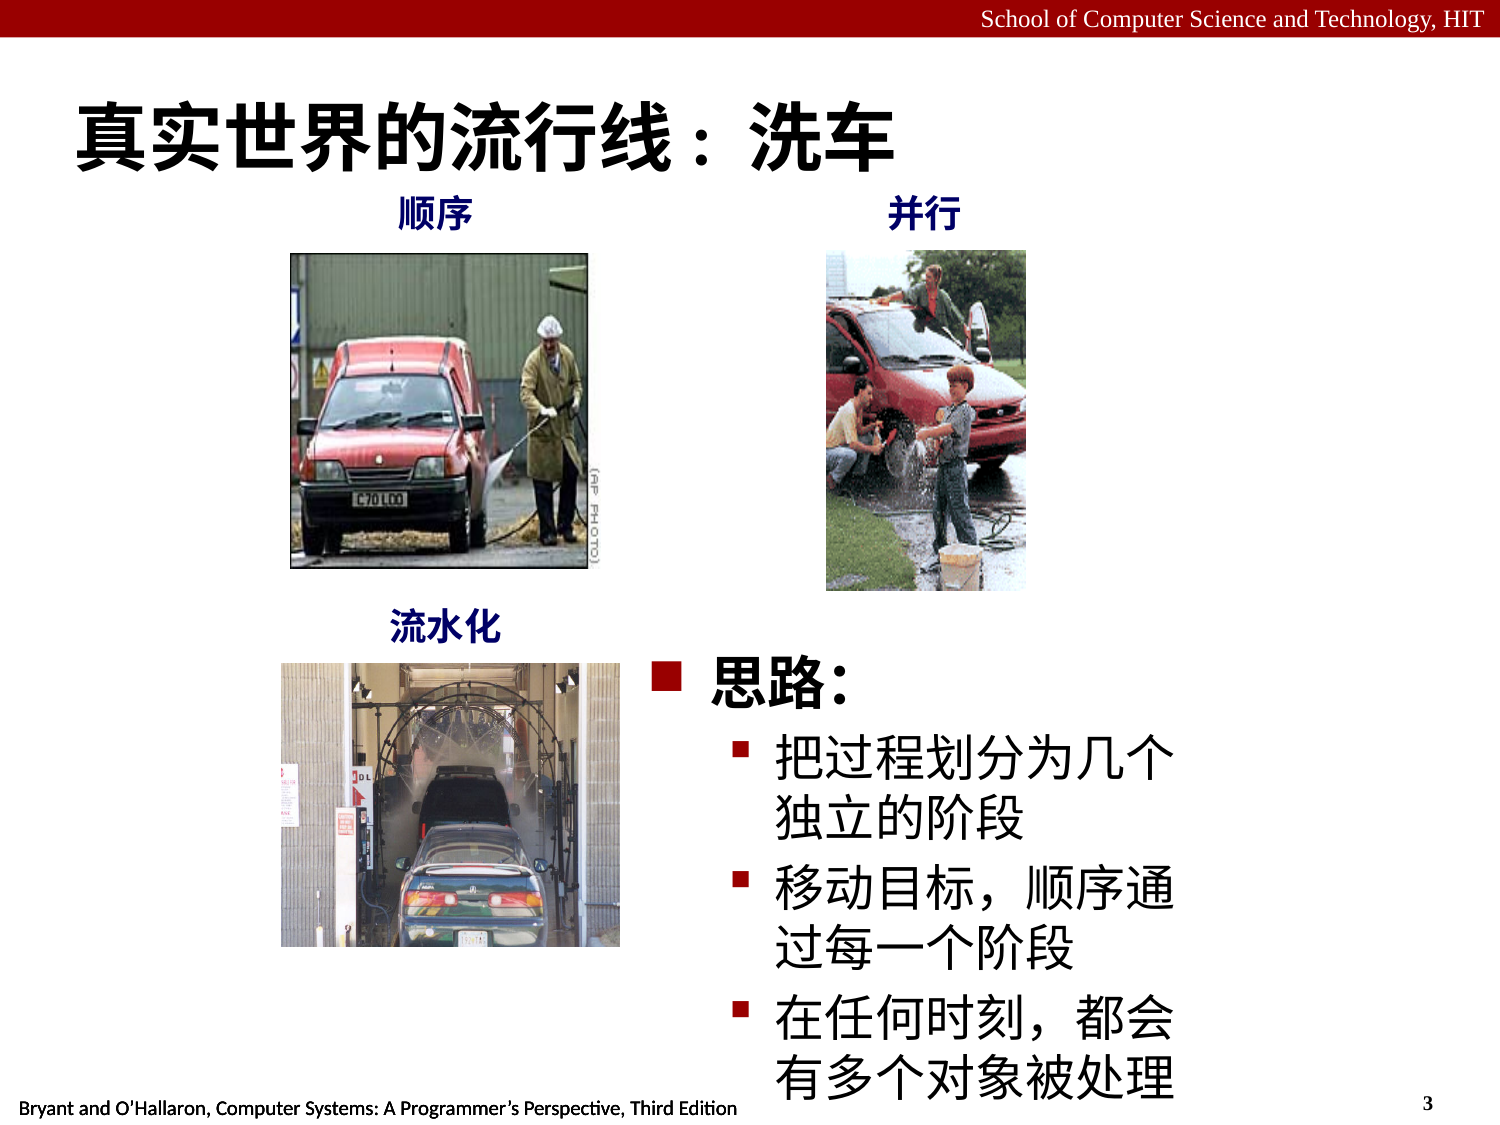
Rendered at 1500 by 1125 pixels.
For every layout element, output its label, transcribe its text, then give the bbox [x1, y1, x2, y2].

list 思路： 把过程划分为几个独立的阶段 移动目标，顺序通过每一个阶段 在任何时刻，都会有多个对象被处理 [637, 638, 1210, 715]
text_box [290, 187, 601, 570]
title 真实世界的流行线: 洗车 [58, 72, 1305, 199]
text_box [281, 600, 620, 947]
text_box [825, 187, 1027, 591]
